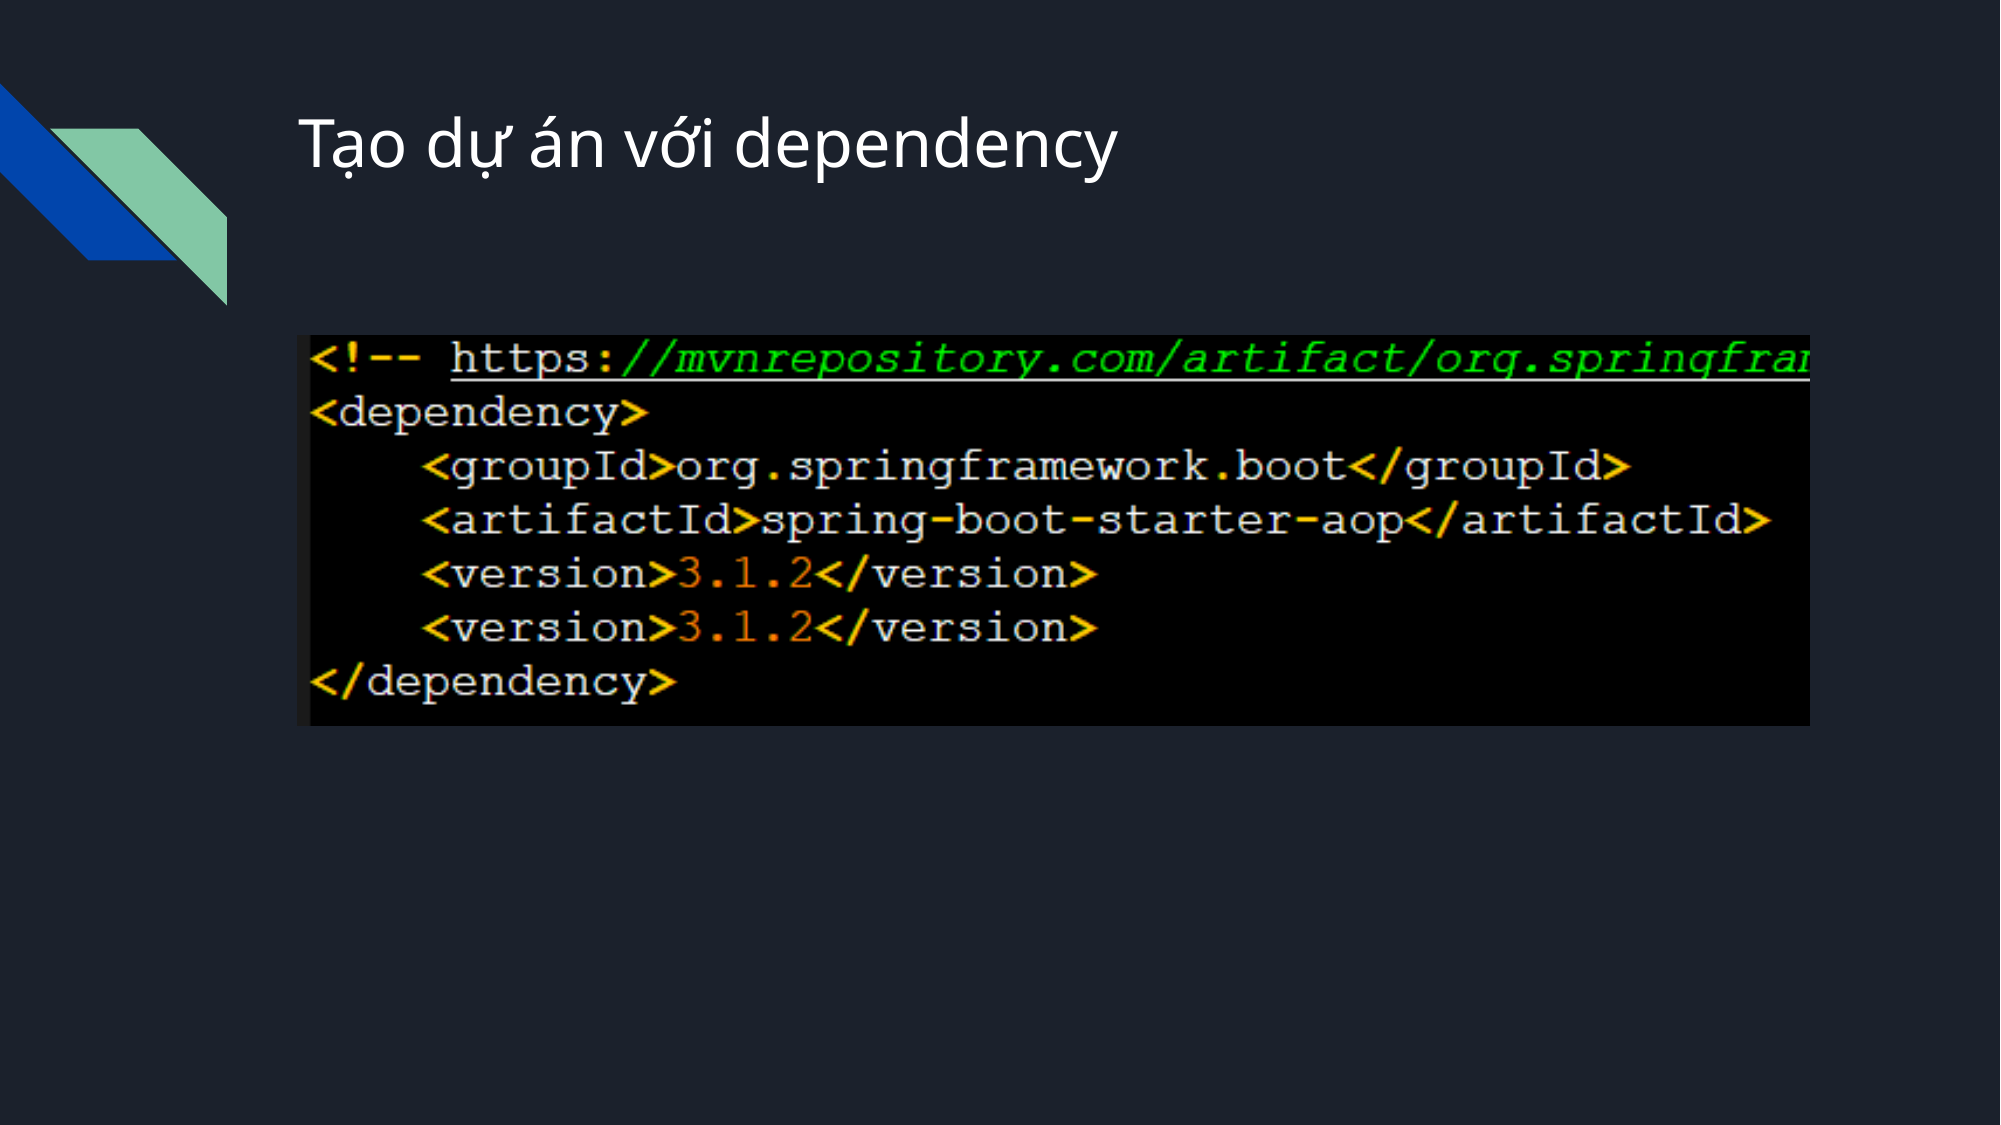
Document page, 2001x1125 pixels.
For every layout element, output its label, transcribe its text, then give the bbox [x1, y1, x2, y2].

title Tạo dự án với dependency [283, 86, 1824, 287]
picture [297, 334, 1810, 726]
